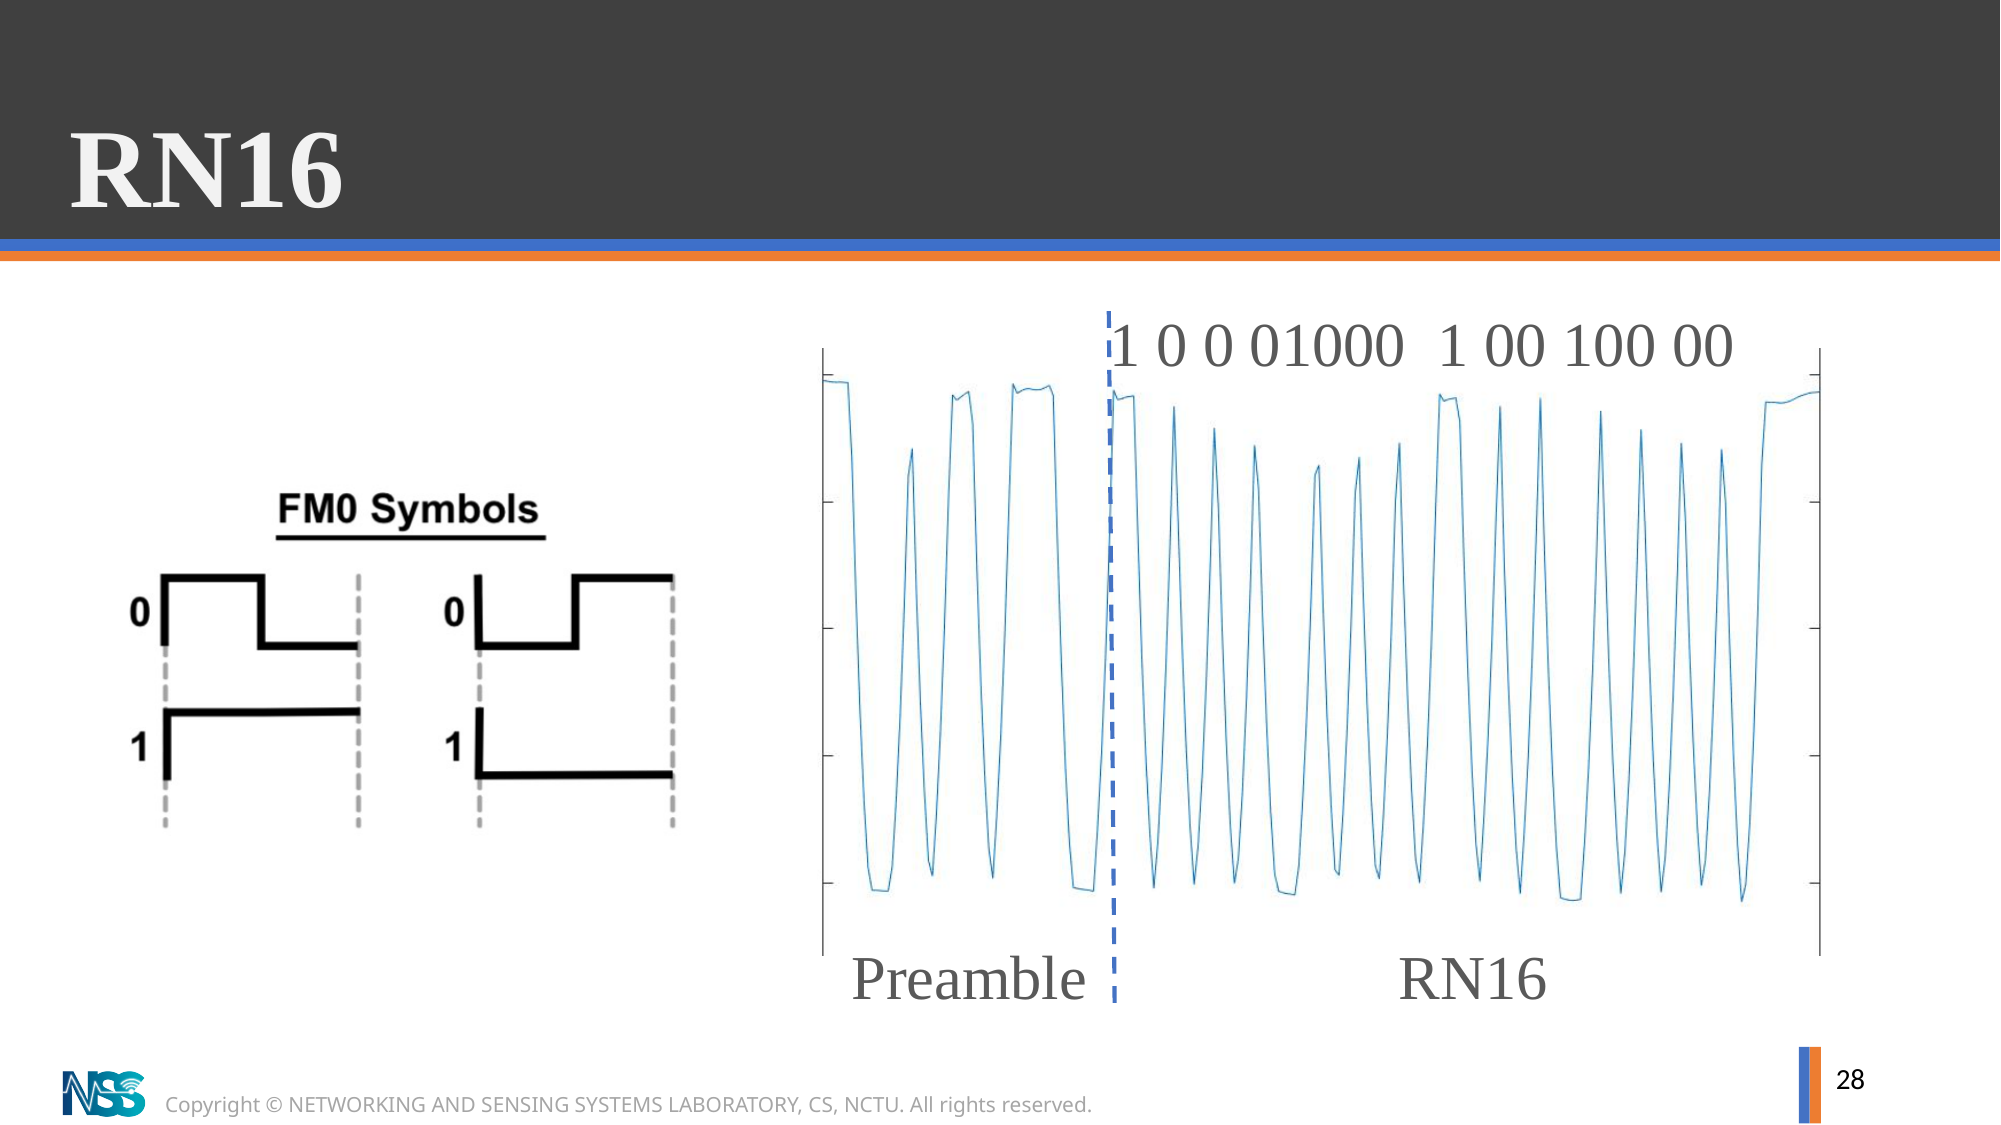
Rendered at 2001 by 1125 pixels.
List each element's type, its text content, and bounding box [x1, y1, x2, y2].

picture [55, 1067, 151, 1125]
slide_number 28 [1821, 1046, 1945, 1107]
text_box RN16 [1325, 956, 1623, 1020]
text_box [1108, 311, 1115, 1006]
picture [1115, 348, 1830, 956]
title RN16 [55, 56, 1945, 240]
picture [817, 348, 1108, 956]
text_box 1 0 0 01000 1 00 100 00 [1094, 296, 1830, 348]
text_box Preamble [820, 956, 1118, 1020]
picture [79, 443, 718, 863]
